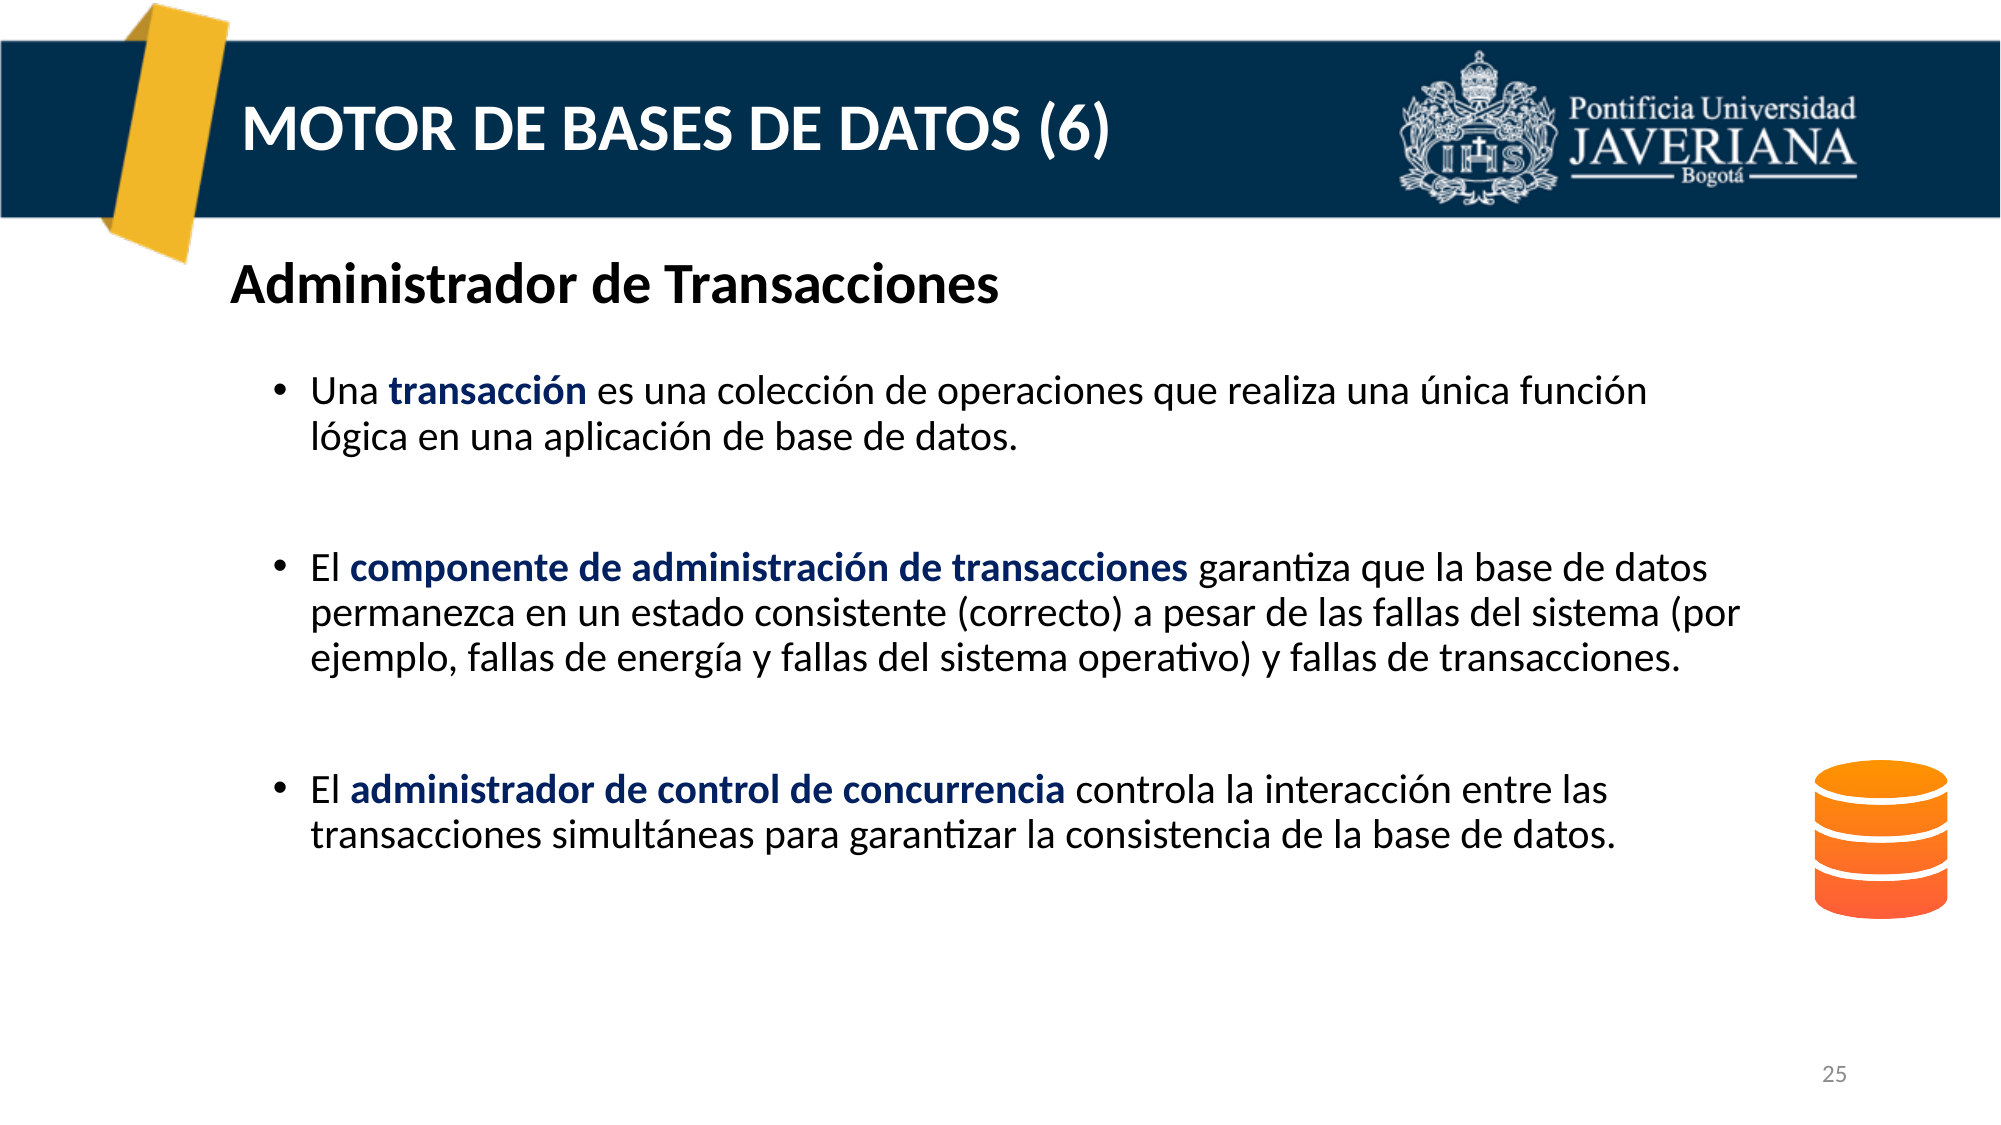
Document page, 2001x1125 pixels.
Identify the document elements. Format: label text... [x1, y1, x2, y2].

picture [0, 0, 2001, 1125]
list Una transacción es una colección de operaciones que realiza una única función lógica en una aplicación de base de datos. El componente de administración de transacciones garantiza que la base de datos permanezca en un estado consistente (correcto) a pesar de las fallas del sistema (por ejemplo, fallas de energía y fallas del sistema operativo) y fallas de transacciones. El administrador de control de concurrencia controla la interacción entre las transacciones simultáneas para garantizar la consistencia de la base de datos. [258, 361, 1760, 764]
text_box MOTOR DE BASES DE DATOS (6) [226, 76, 1128, 172]
slide_number 25 [1412, 1042, 1863, 1103]
text_box Administrador de Transacciones [215, 238, 1016, 323]
